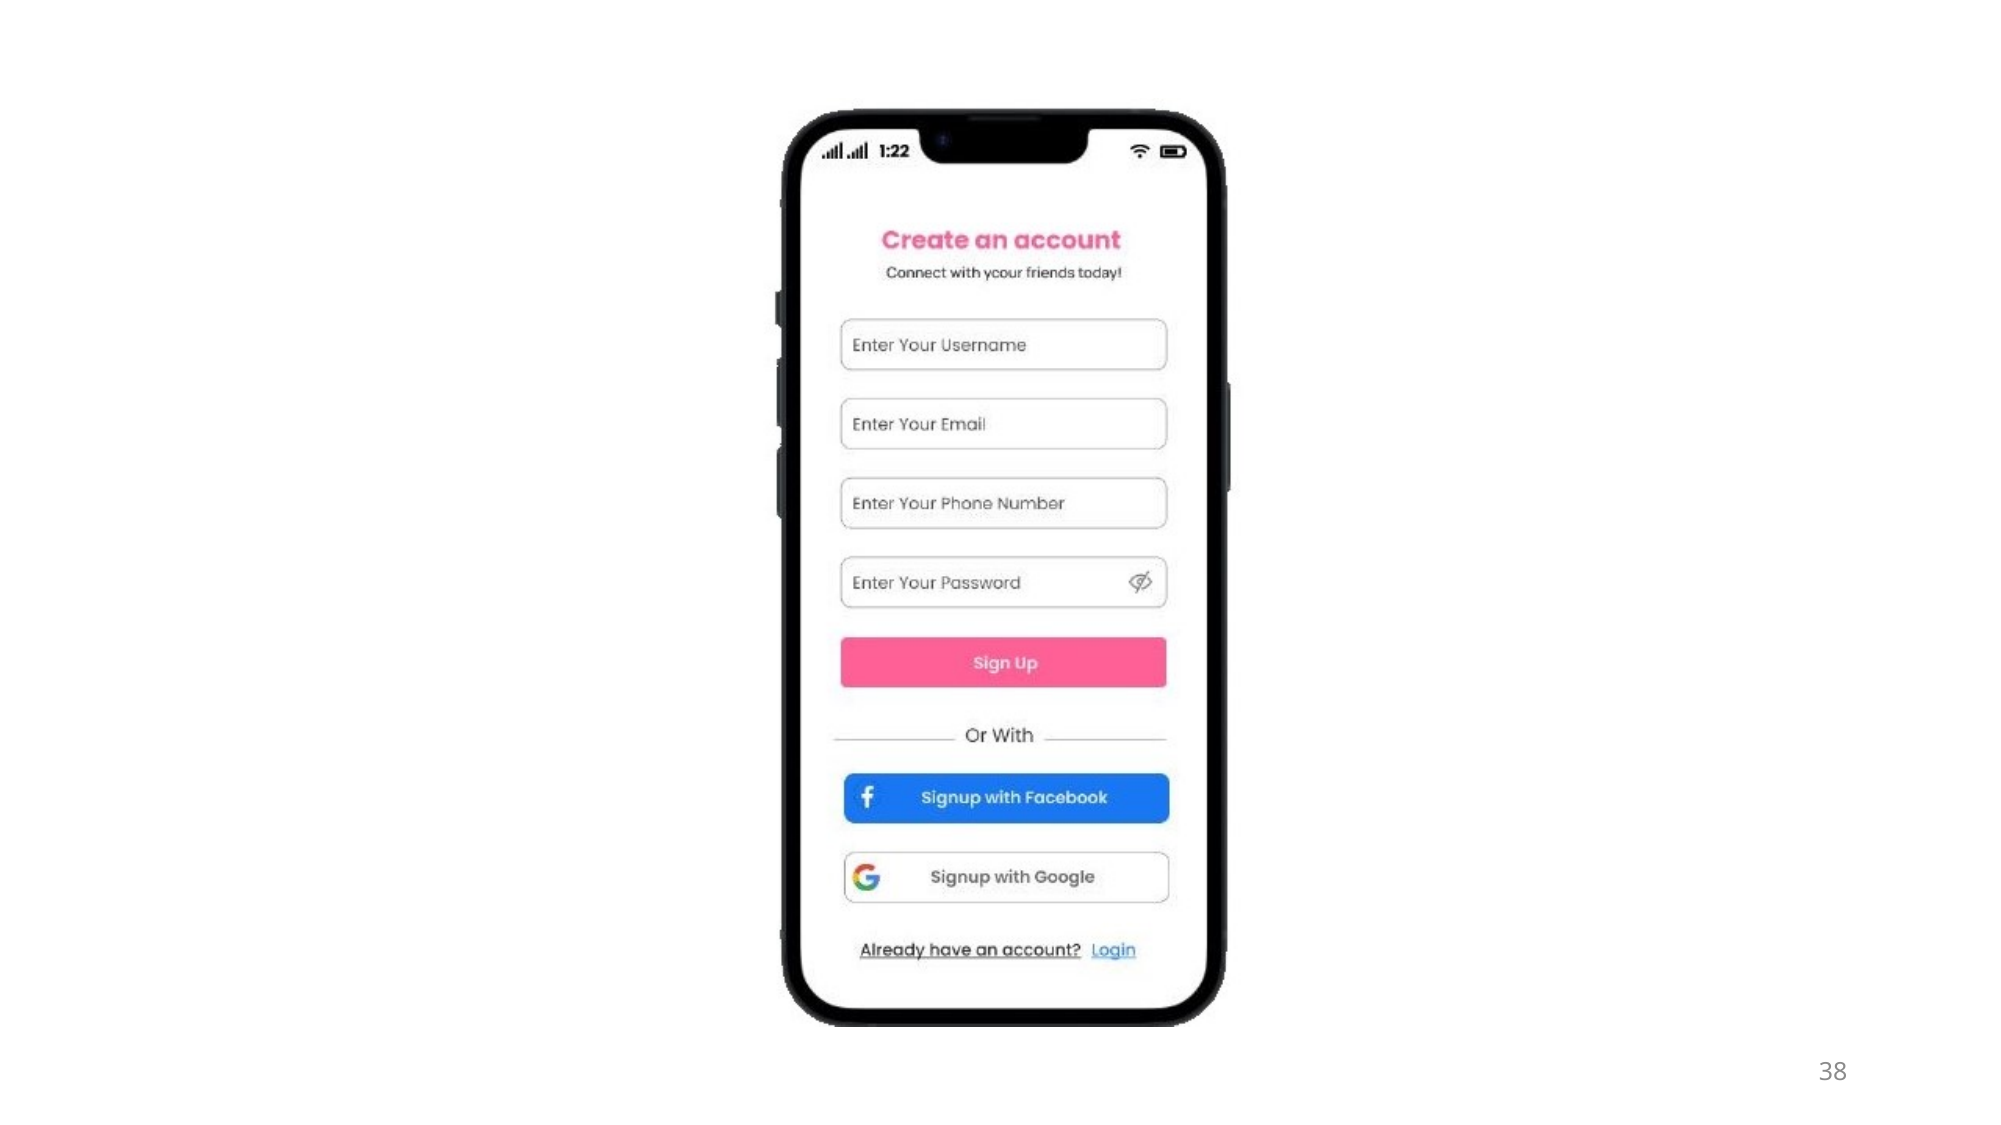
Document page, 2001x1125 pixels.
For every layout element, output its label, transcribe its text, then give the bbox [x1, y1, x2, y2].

slide_number 38 [1412, 1042, 1863, 1103]
picture [752, 98, 1248, 1027]
